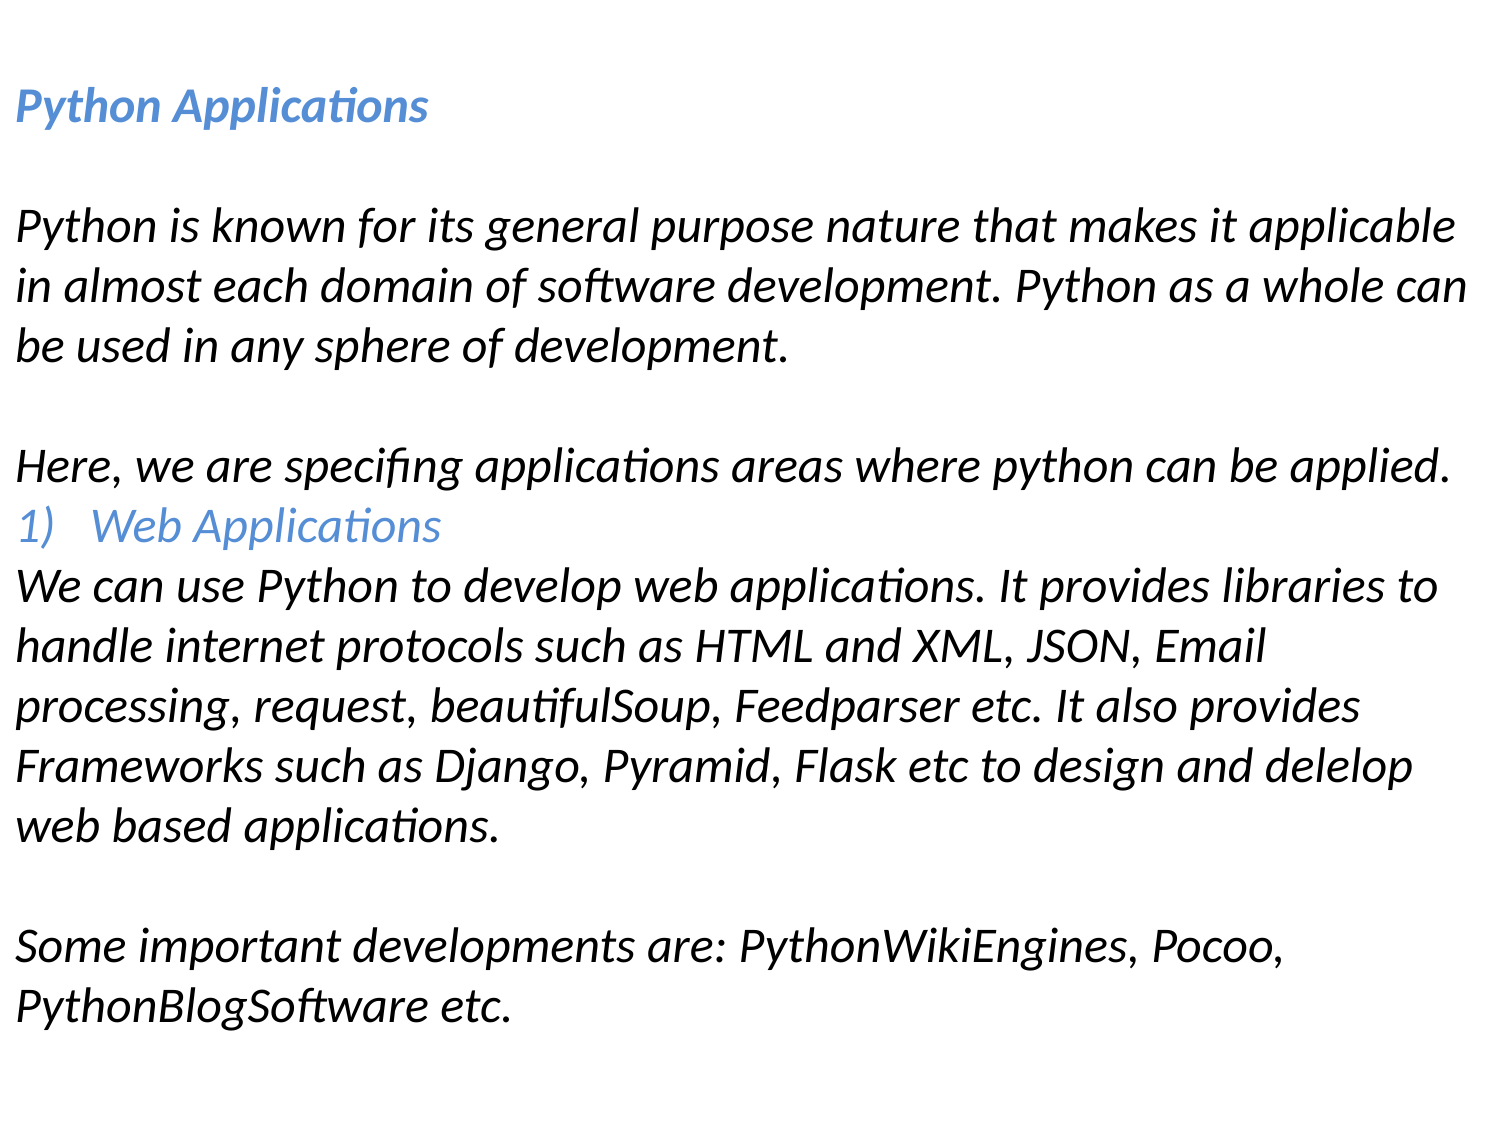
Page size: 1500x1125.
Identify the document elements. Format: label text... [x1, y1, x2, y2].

text_box Python Applications Python is known for its general purpose nature that makes it applicable in almost each domain of software development. Python as a whole can be used in any sphere of development. Here, we are specifing applications areas where python can be applied. Web Applications We can use Python to develop web applications. It provides libraries to handle internet protocols such as HTML and XML, JSON, Email processing, request, beautifulSoup, Feedparser etc. It also provides Frameworks such as Django, Pyramid, Flask etc to design and delelop web based applications. Some important developments are: PythonWikiEngines, Pocoo, PythonBlogSoftware etc. [0, 5, 1500, 1101]
